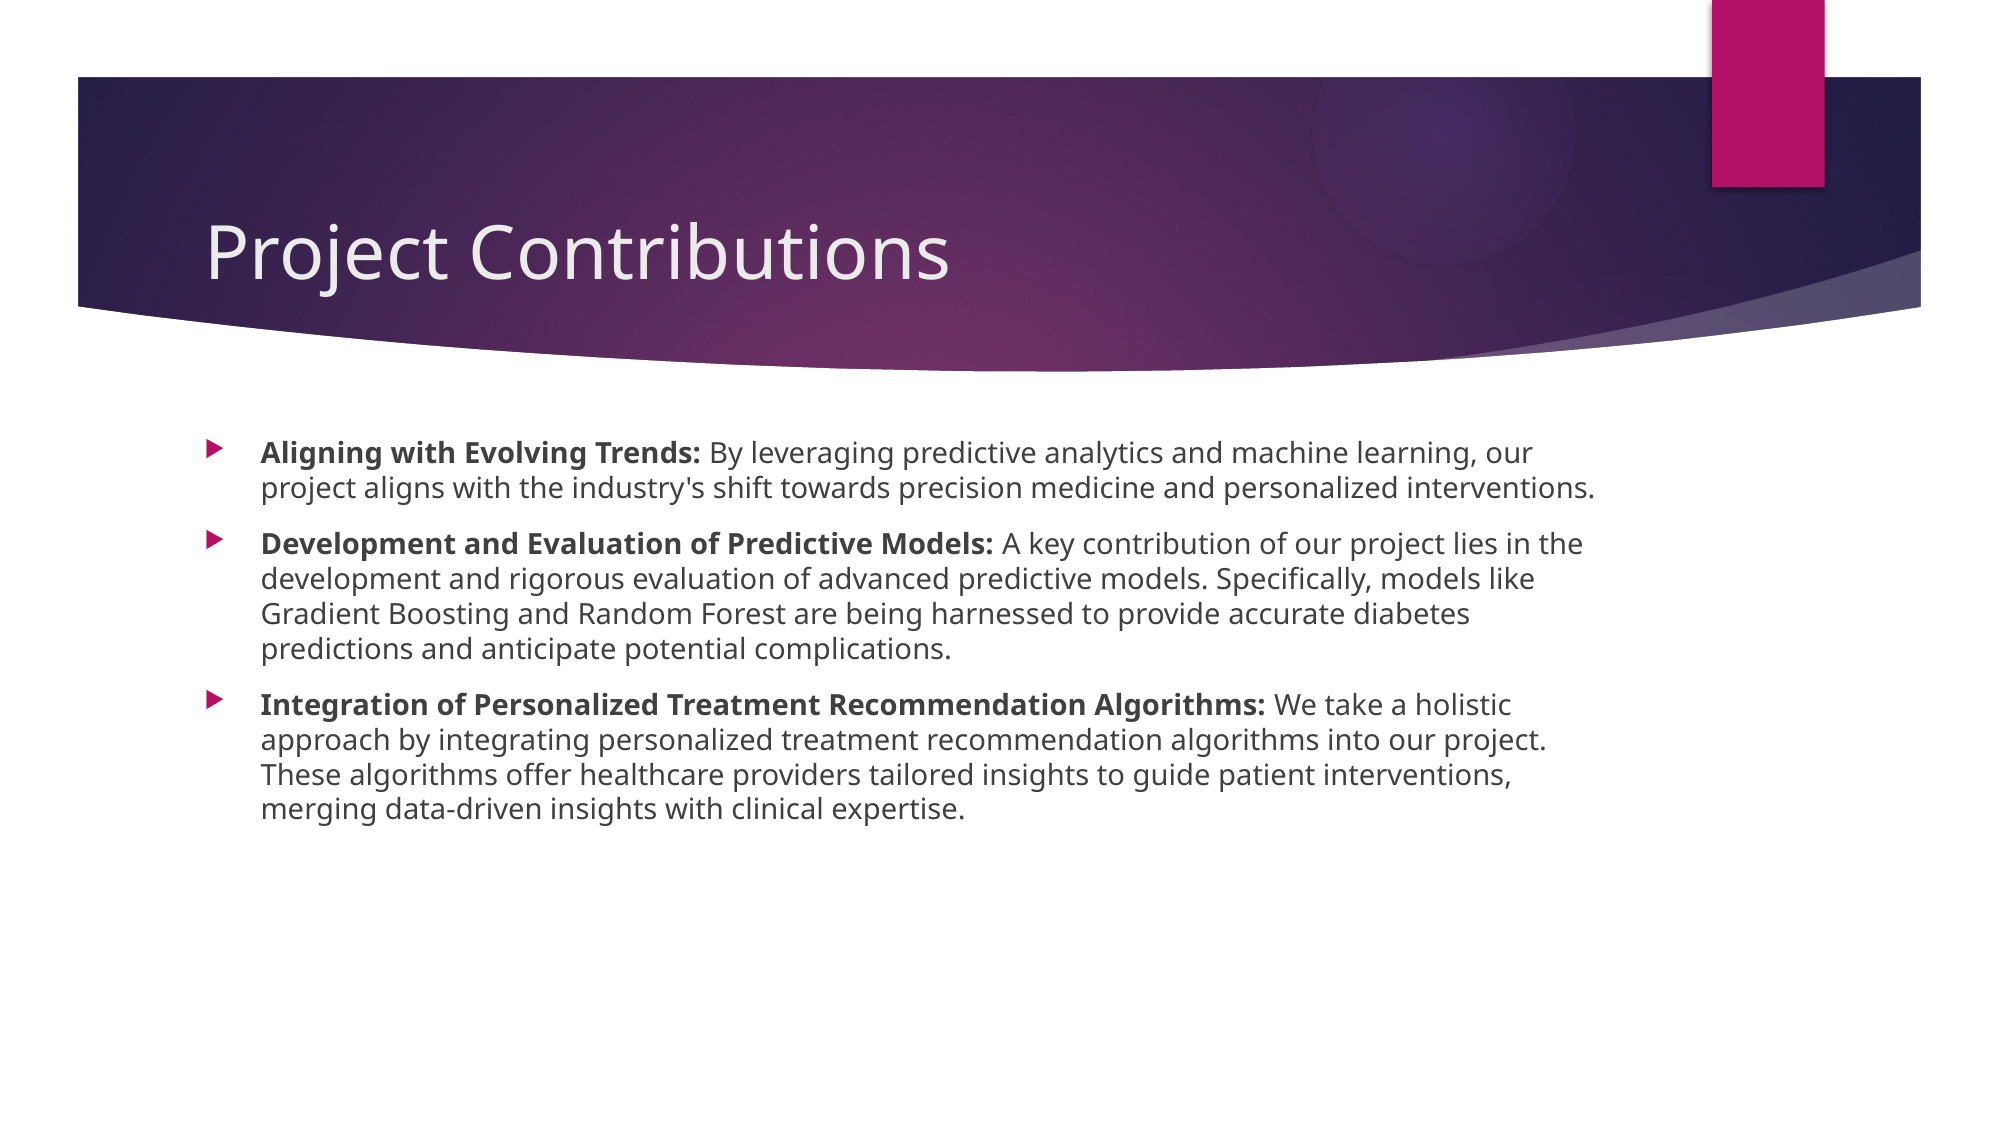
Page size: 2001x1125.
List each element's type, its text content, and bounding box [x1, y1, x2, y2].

title Project Contributions [189, 159, 1627, 276]
list Aligning with Evolving Trends: By leveraging predictive analytics and machine learning, our project aligns with the industry's shift towards precision medicine and personalized interventions. Development and Evaluation of Predictive Models: A key contribution of our project lies in the development and rigorous evaluation of advanced predictive models. Specifically, models like Gradient Boosting and Random Forest are being harnessed to provide accurate diabetes predictions and anticipate potential complications. Integration of Personalized Treatment Recommendation Algorithms: We take a holistic approach by integrating personalized treatment recommendation algorithms into our project. These algorithms offer healthcare providers tailored insights to guide patient interventions, merging data-driven insights with clinical expertise. [189, 427, 1638, 988]
